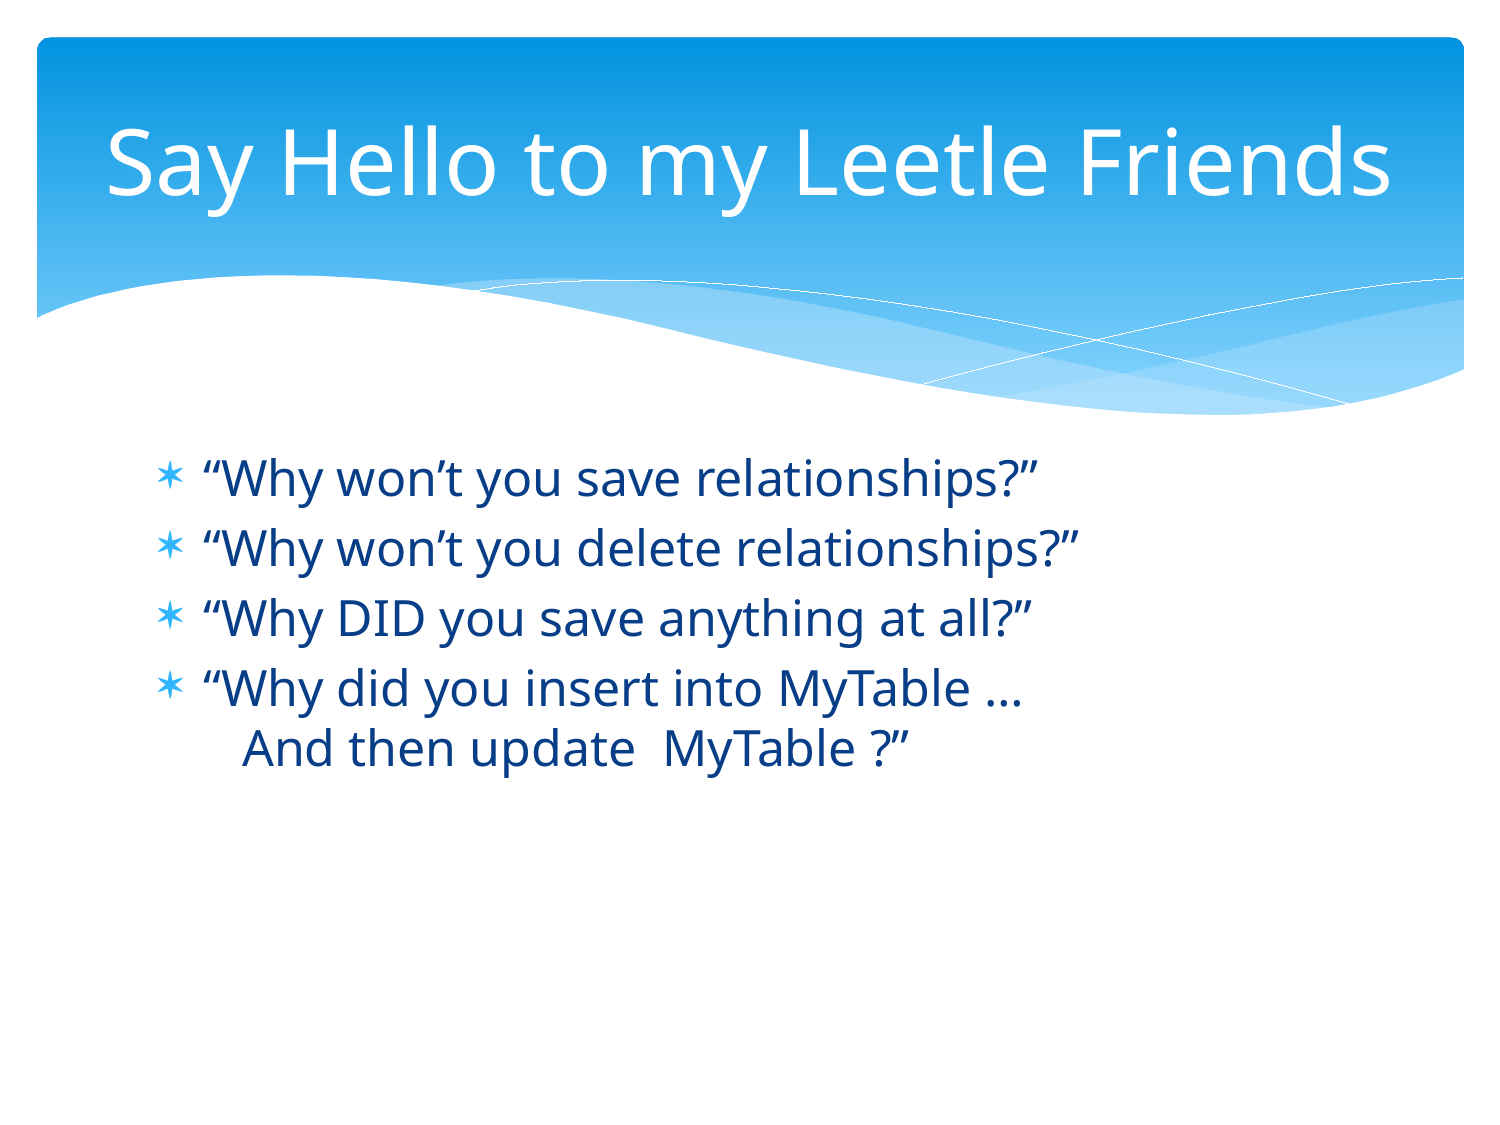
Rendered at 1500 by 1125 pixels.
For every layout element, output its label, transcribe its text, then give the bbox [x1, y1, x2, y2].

title Say Hello to my Leetle Friends [75, 55, 1425, 261]
list “Why won’t you save relationships?” “Why won’t you delete relationships?” “Why DID you save anything at all?” “Why did you insert into MyTable … And then update MyTable ?” [143, 438, 1359, 1005]
